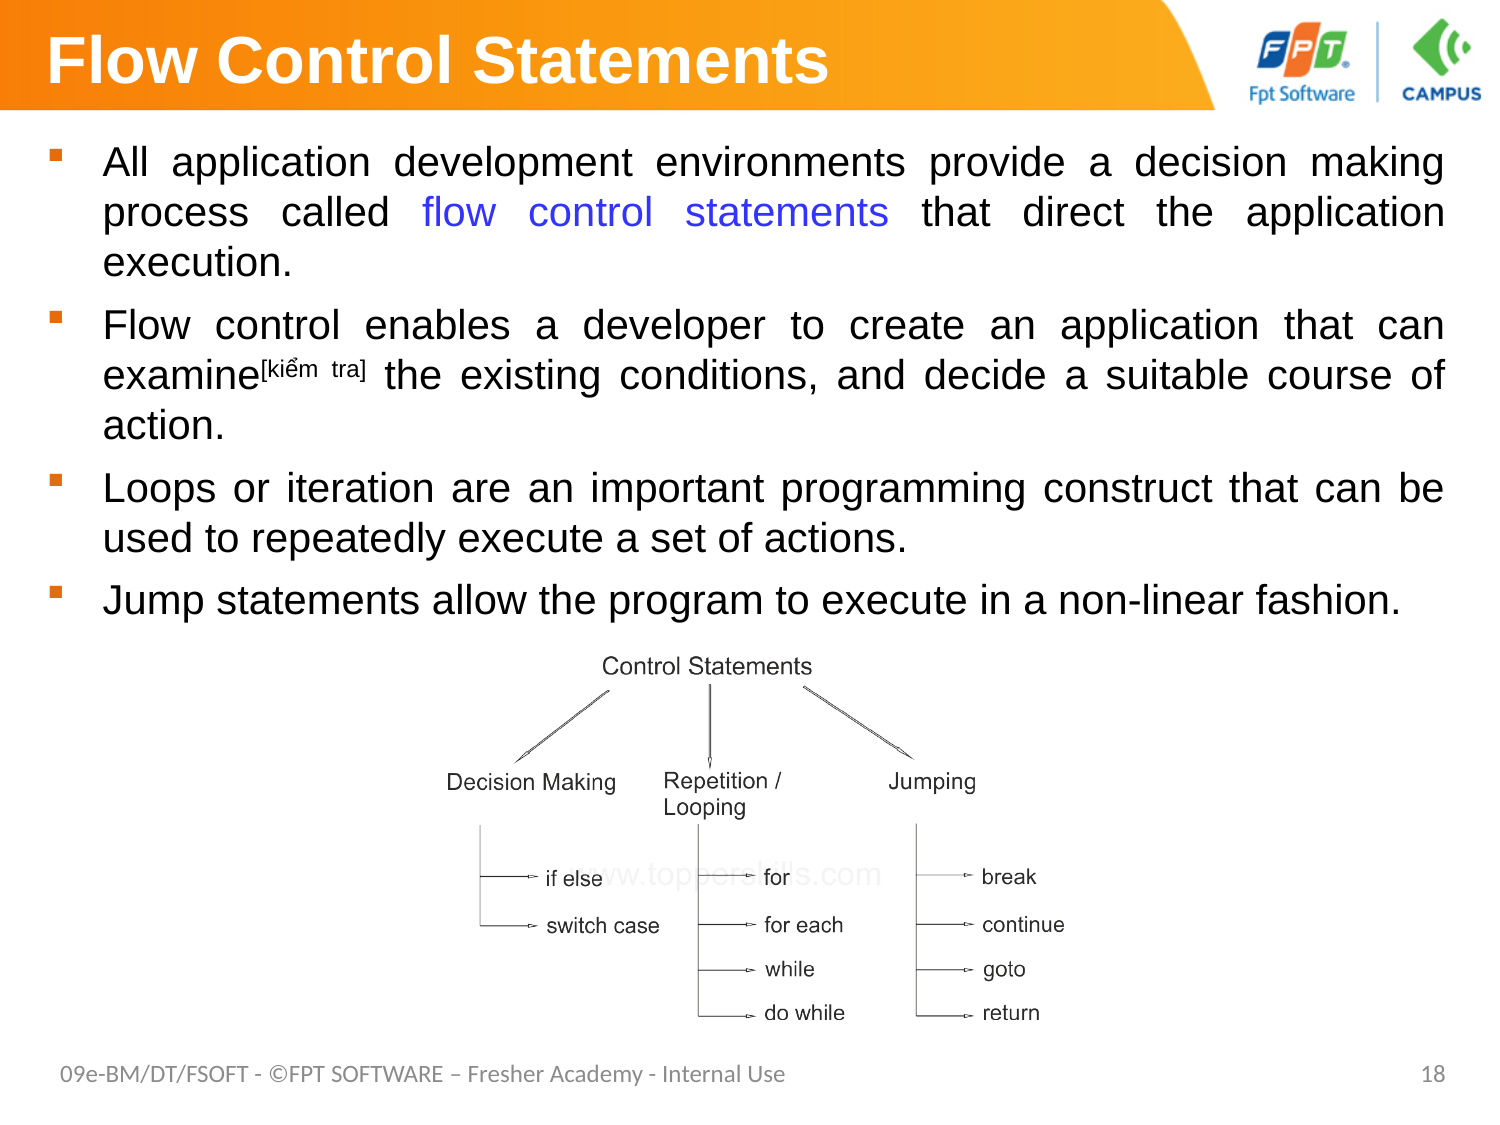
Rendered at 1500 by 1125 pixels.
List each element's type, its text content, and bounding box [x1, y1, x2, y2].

title Flow Control Statements [31, 3, 1461, 111]
list All application development environments provide a decision making process called flow control statements that direct the application execution. Flow control enables a developer to create an application that can examine[kiểm tra] the existing conditions, and decide a suitable course of action. Loops or iteration are an important programming construct that can be used to repeatedly execute a set of actions. Jump statements allow the program to execute in a non-linear fashion. [31, 127, 1461, 1020]
footer 09e-BM/DT/FSOFT - ©FPT SOFTWARE – Fresher Academy - Internal Use [31, 1042, 816, 1103]
picture [0, 0, 1500, 1125]
slide_number 18 [1074, 1042, 1461, 1103]
